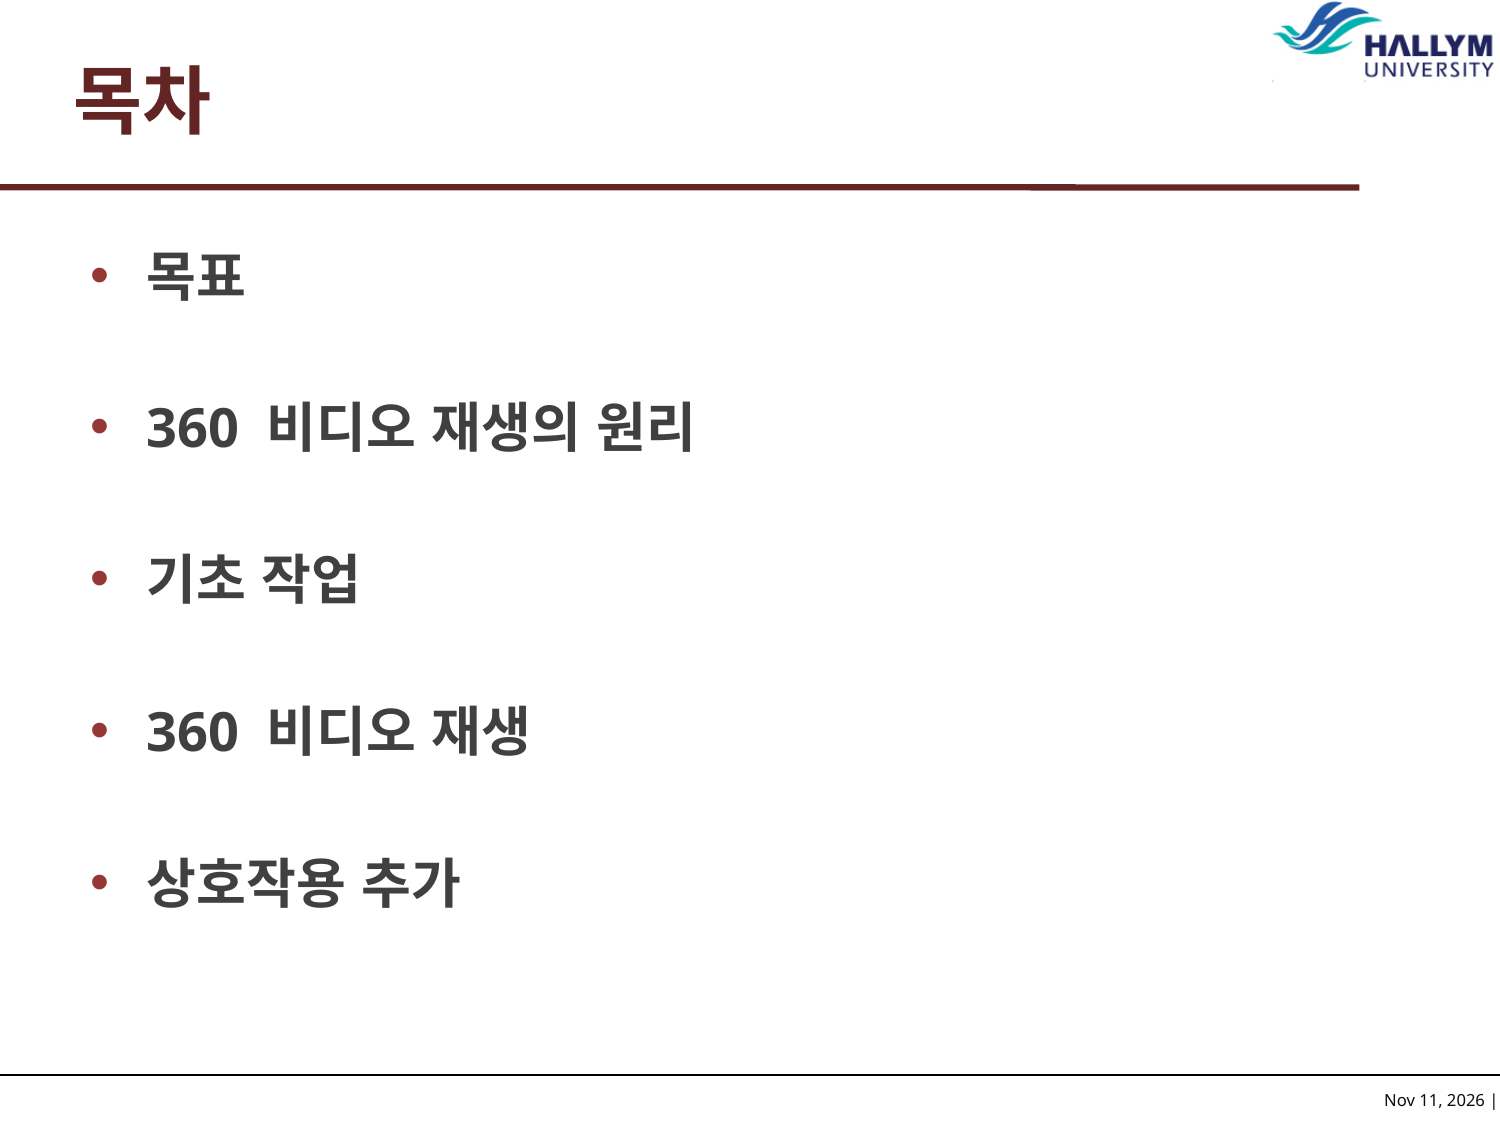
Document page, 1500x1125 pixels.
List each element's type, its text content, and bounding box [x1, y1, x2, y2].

picture [1269, 0, 1500, 82]
list 목표 360 비디오 재생의 원리 기초 작업 360 비디오 재생 상호작용 추가 [75, 234, 1425, 1032]
title 목차 [44, 33, 1395, 164]
